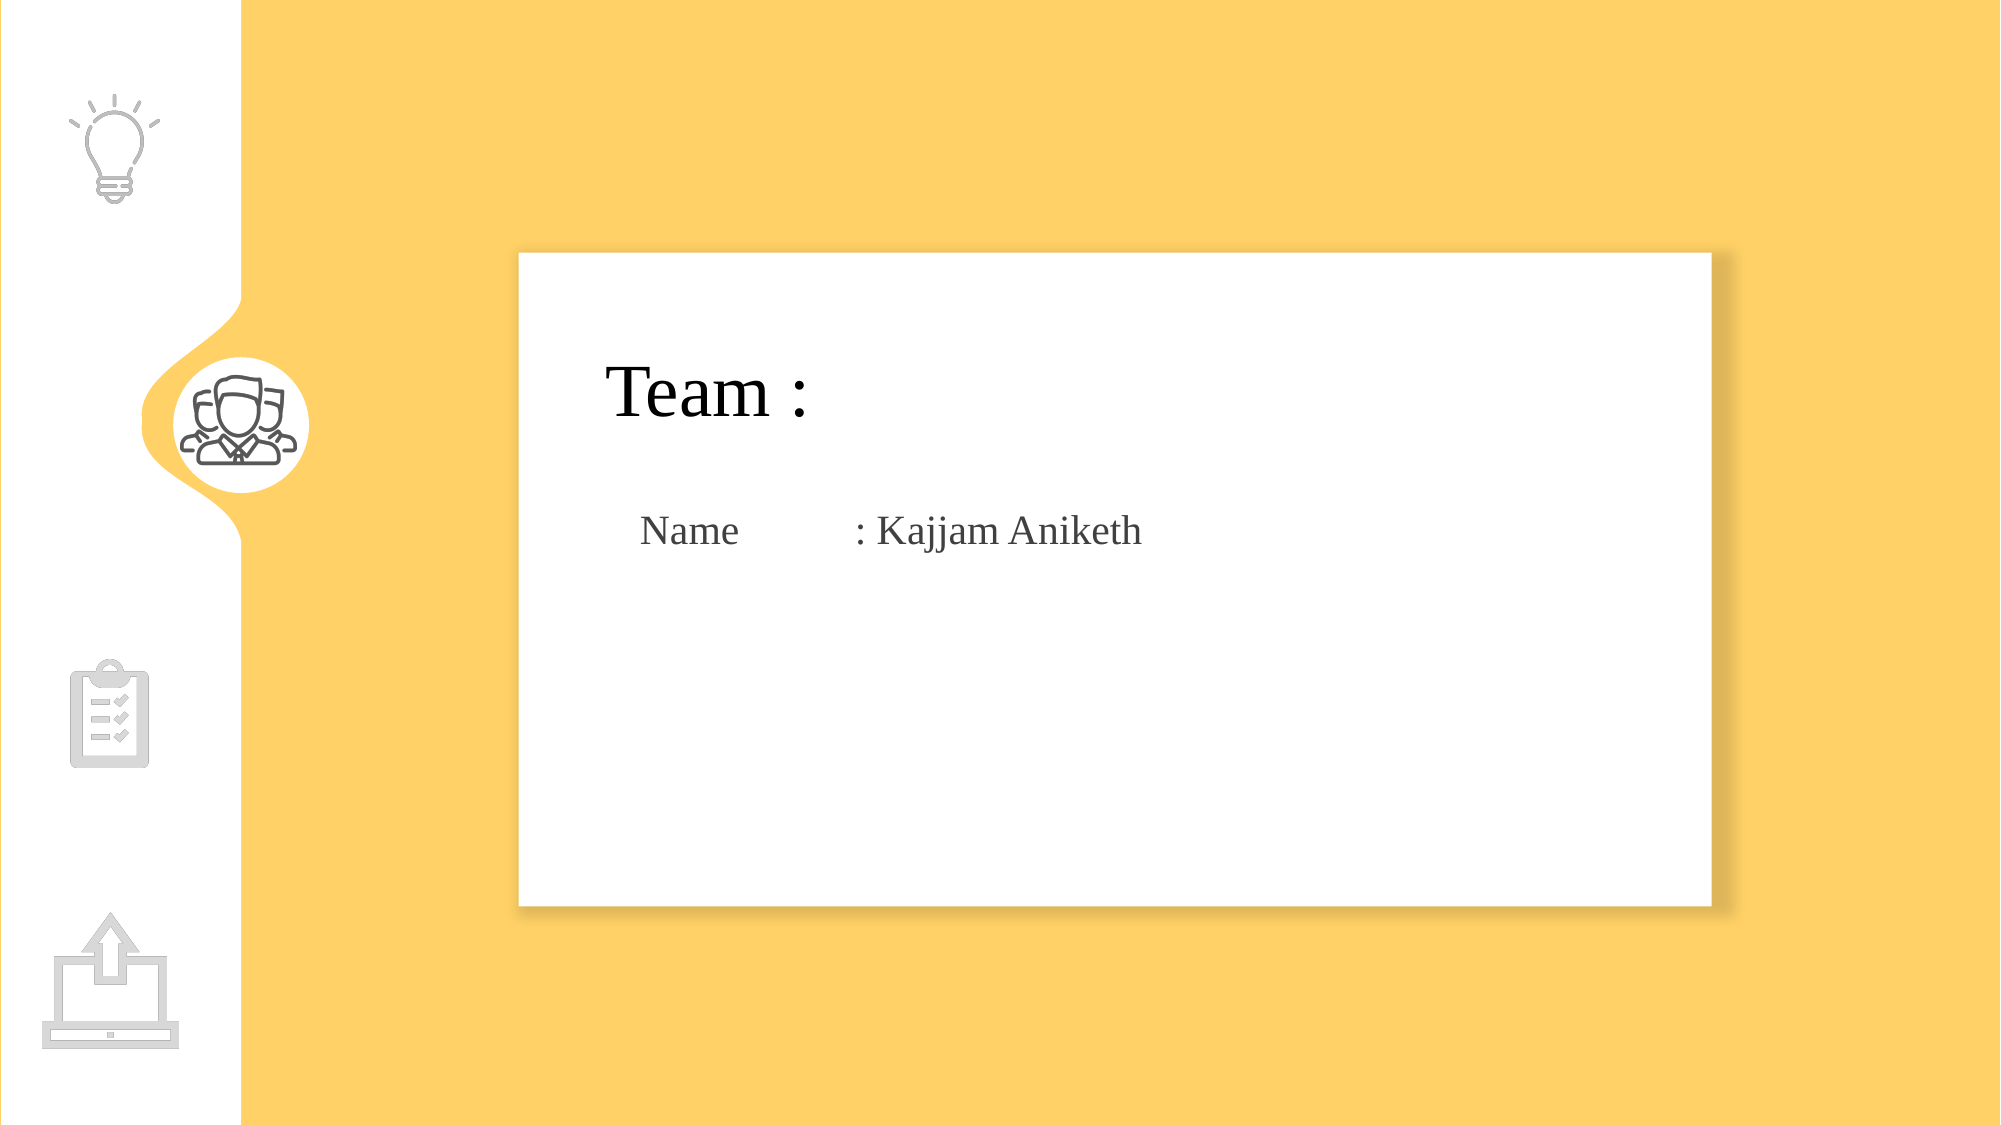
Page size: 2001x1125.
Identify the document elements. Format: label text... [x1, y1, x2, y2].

text_box [0, 0, 243, 906]
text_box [173, 357, 310, 494]
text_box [0, 906, 808, 1125]
text_box Team : [590, 334, 932, 440]
text_box Name : Kajjam Aniketh [625, 495, 1606, 606]
picture [54, 361, 172, 479]
picture [62, 94, 167, 204]
picture [42, 912, 179, 1049]
text_box [518, 251, 1713, 907]
picture [55, 659, 164, 768]
